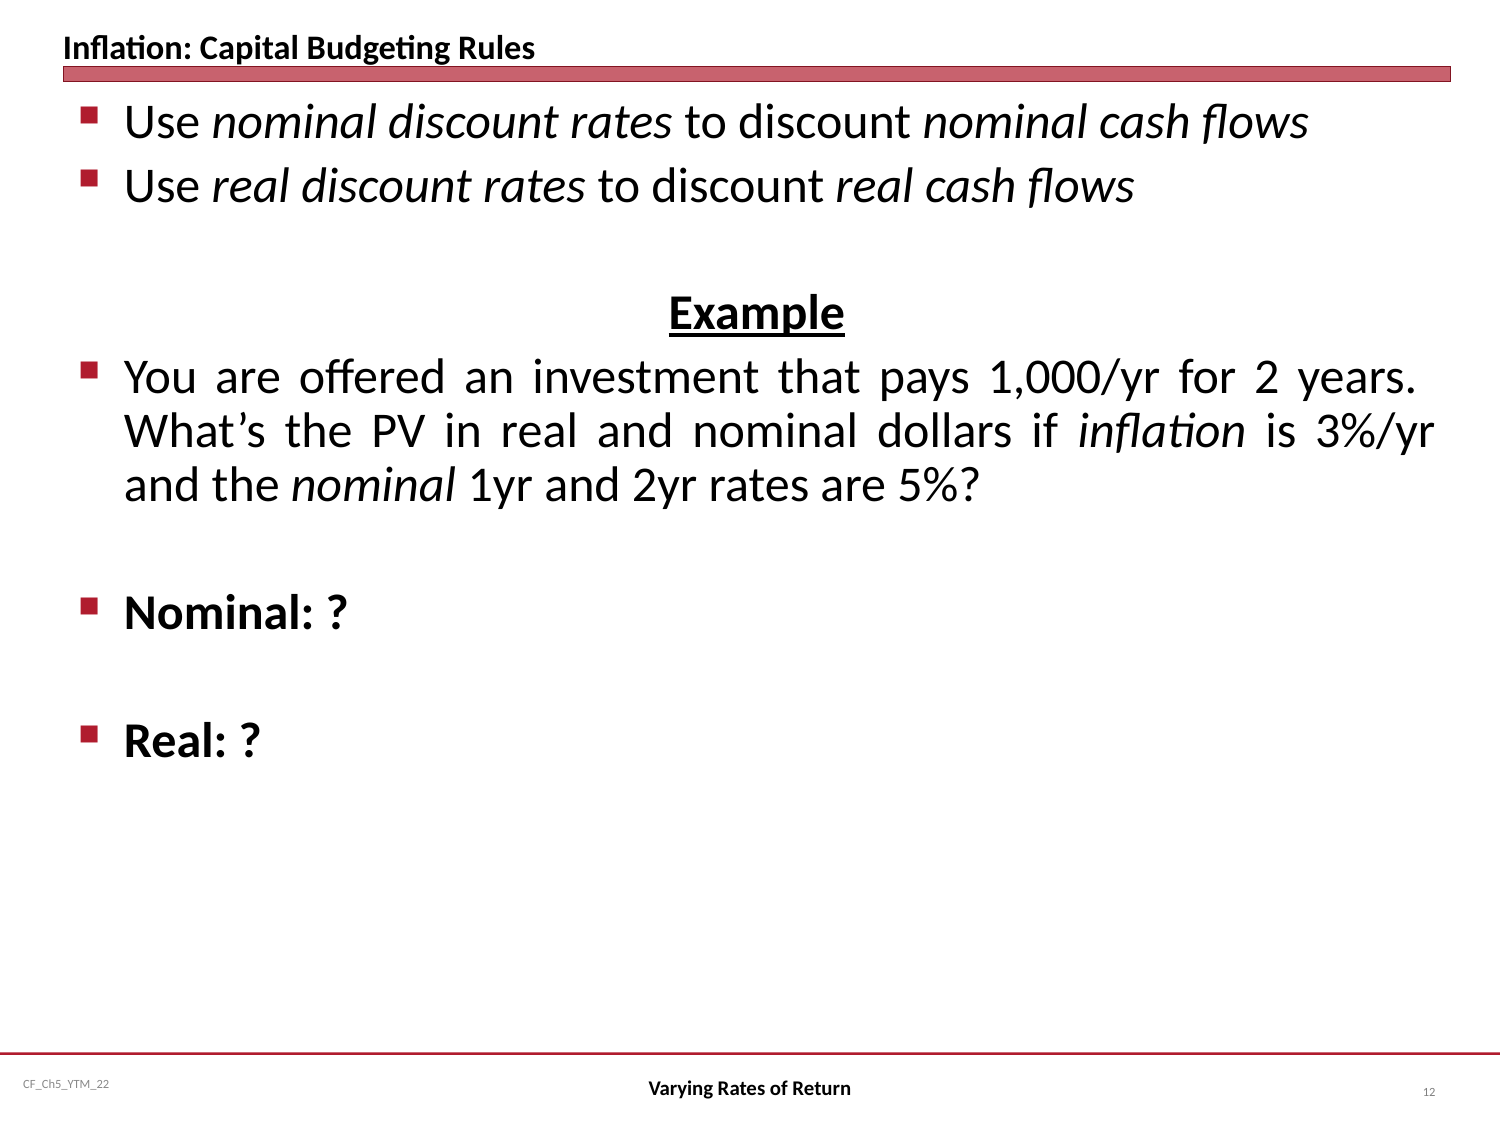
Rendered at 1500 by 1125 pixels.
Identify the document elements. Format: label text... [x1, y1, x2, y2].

slide_number 12 [1375, 1061, 1451, 1122]
list Use nominal discount rates to discount nominal cash flows Use real discount rates to discount real cash flows Example You are offered an investment that pays 1,000/yr for 2 years. What’s the PV in real and nominal dollars if inflation is 3%/yr and the nominal 1yr and 2yr rates are 5%? Nominal: ? Real: ? [63, 87, 1451, 1041]
title Inflation: Capital Budgeting Rules [62, 6, 1451, 67]
footer Varying Rates of Return [512, 1056, 988, 1117]
